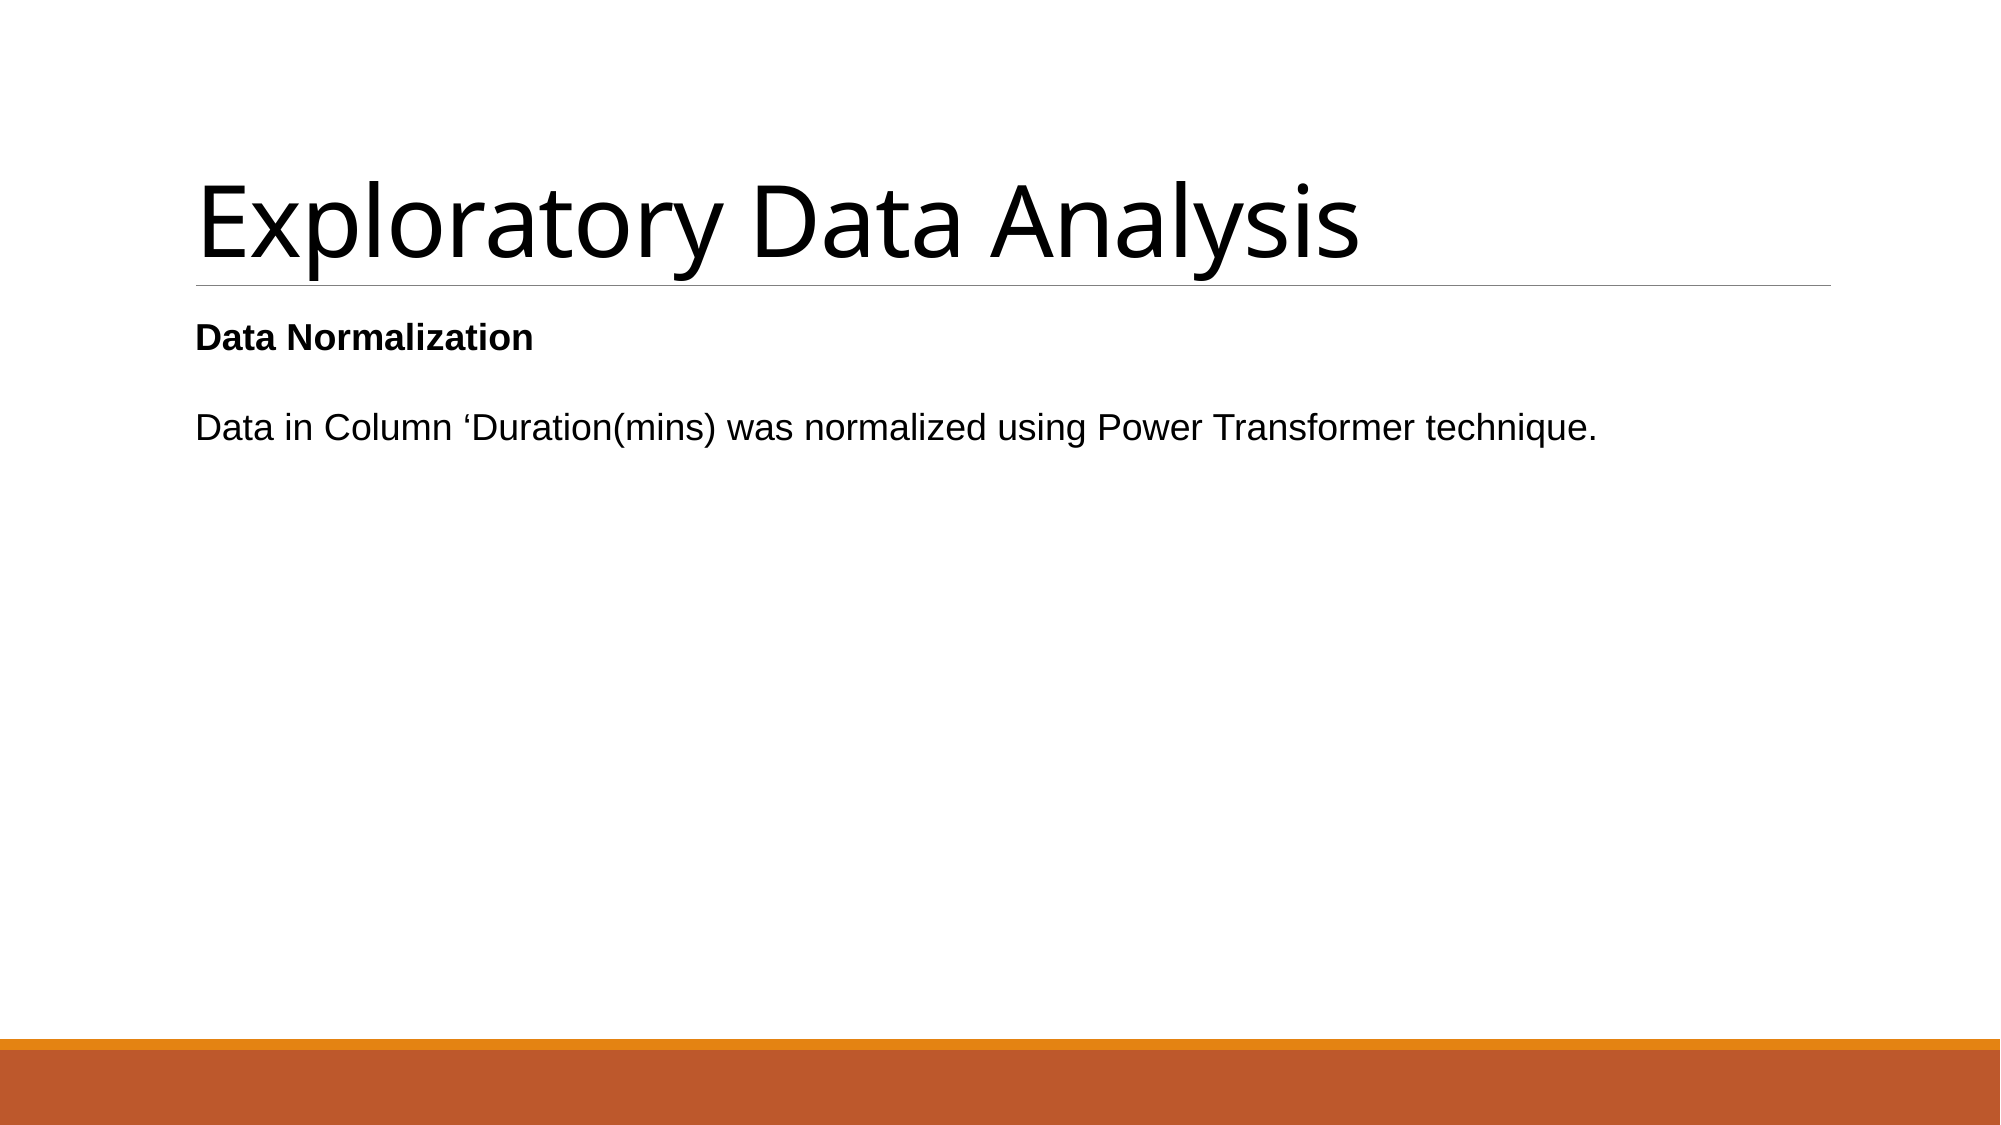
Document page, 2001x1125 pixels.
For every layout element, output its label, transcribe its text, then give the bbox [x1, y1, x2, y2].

list Data Normalization Data in Column ‘Duration(mins) was normalized using Power Transformer technique. [180, 302, 1830, 963]
title Exploratory Data Analysis [180, 47, 1830, 285]
